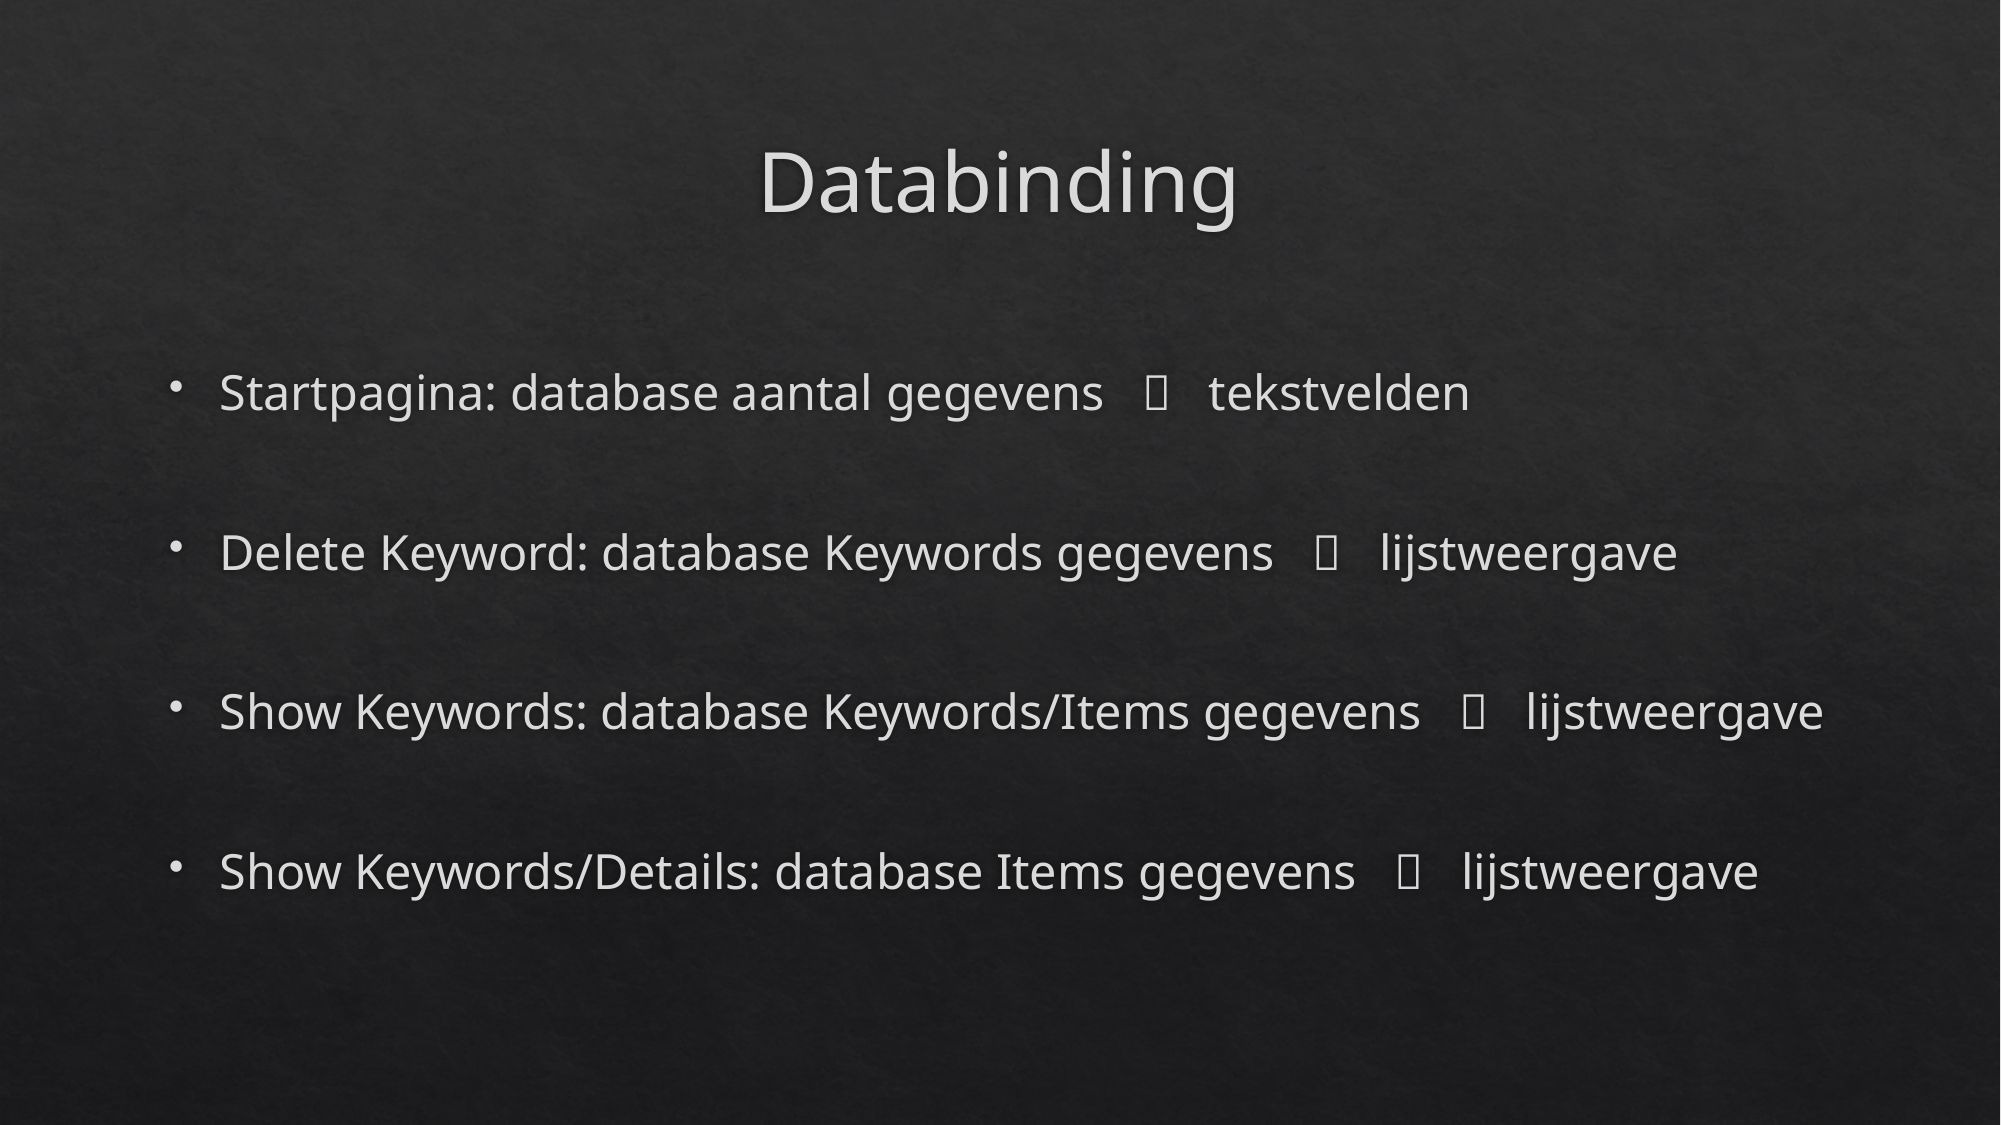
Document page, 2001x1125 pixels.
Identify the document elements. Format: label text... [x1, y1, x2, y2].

list Startpagina: database aantal gegevens  tekstvelden Delete Keyword: database Keywords gegevens  lijstweergave Show Keywords: database Keywords/Items gegevens  lijstweergave Show Keywords/Details: database Items gegevens  lijstweergave [149, 284, 1849, 950]
title Databinding [149, 99, 1849, 260]
